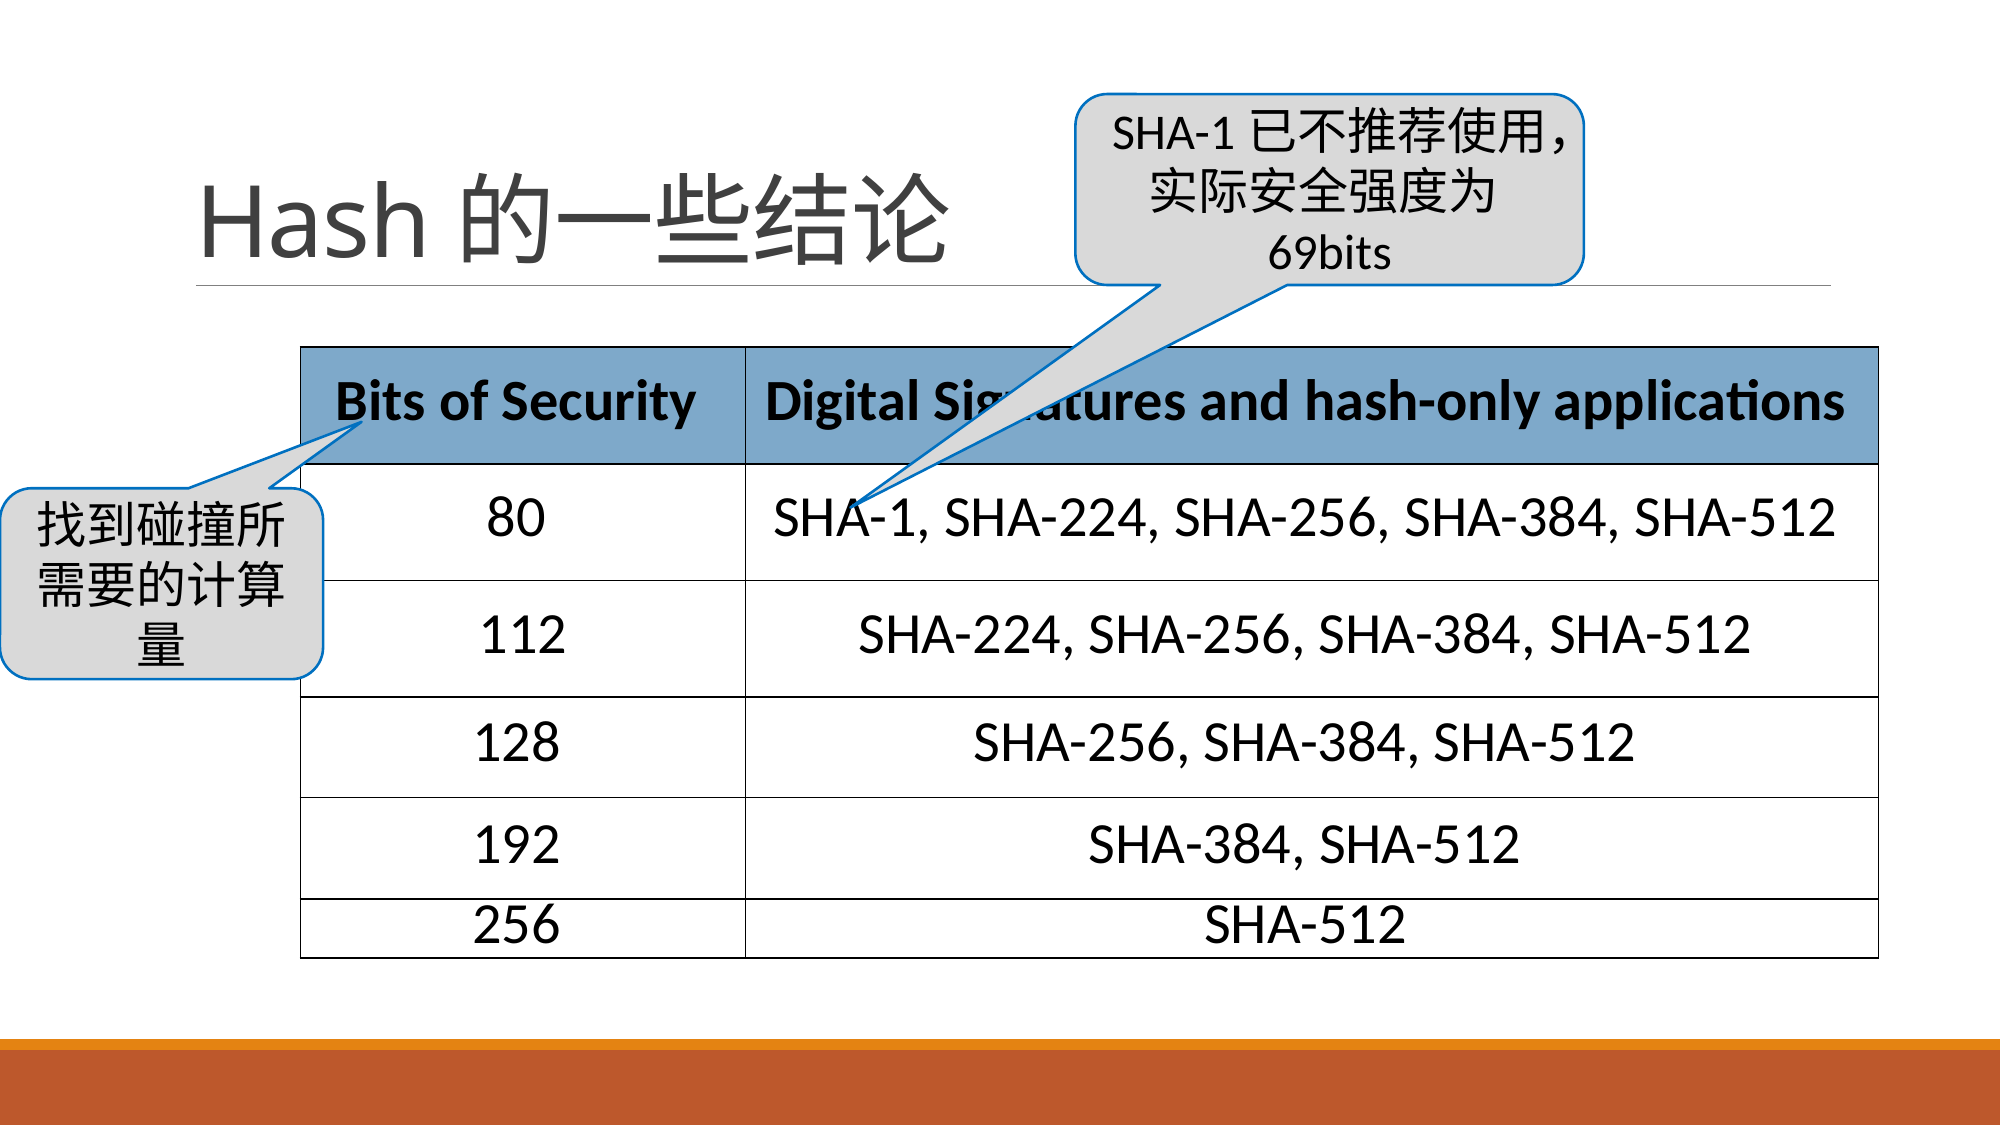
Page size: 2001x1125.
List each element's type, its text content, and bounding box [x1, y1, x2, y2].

text_box 找到碰撞所需要的计算量 [0, 420, 363, 681]
table_cell SHA-256, SHA-384, SHA-512 [746, 698, 1878, 797]
text_box SHA-1已不推荐使用，实际安全强度为69bits [849, 92, 1586, 509]
table_cell 192 [301, 798, 745, 898]
title Hash的一些结论 [180, 47, 1830, 285]
table_cell 80 [301, 465, 745, 580]
table_header Digital Signatures and hash-only applications [943, 348, 1878, 463]
table_cell SHA-224, SHA-256, SHA-384, SHA-512 [746, 581, 1878, 696]
table_header Digital Signatures and hash-only applications [746, 348, 1068, 463]
table_cell SHA-1, SHA-224, SHA-256, SHA-384, SHA-512 [746, 465, 1878, 580]
table_cell SHA-384, SHA-512 [746, 798, 1878, 898]
table_cell SHA-512 [746, 900, 1878, 957]
table_cell 128 [301, 698, 745, 797]
table_header Bits of Security [301, 348, 745, 463]
table_cell 256 [301, 900, 745, 957]
table_cell 112 [301, 581, 745, 696]
